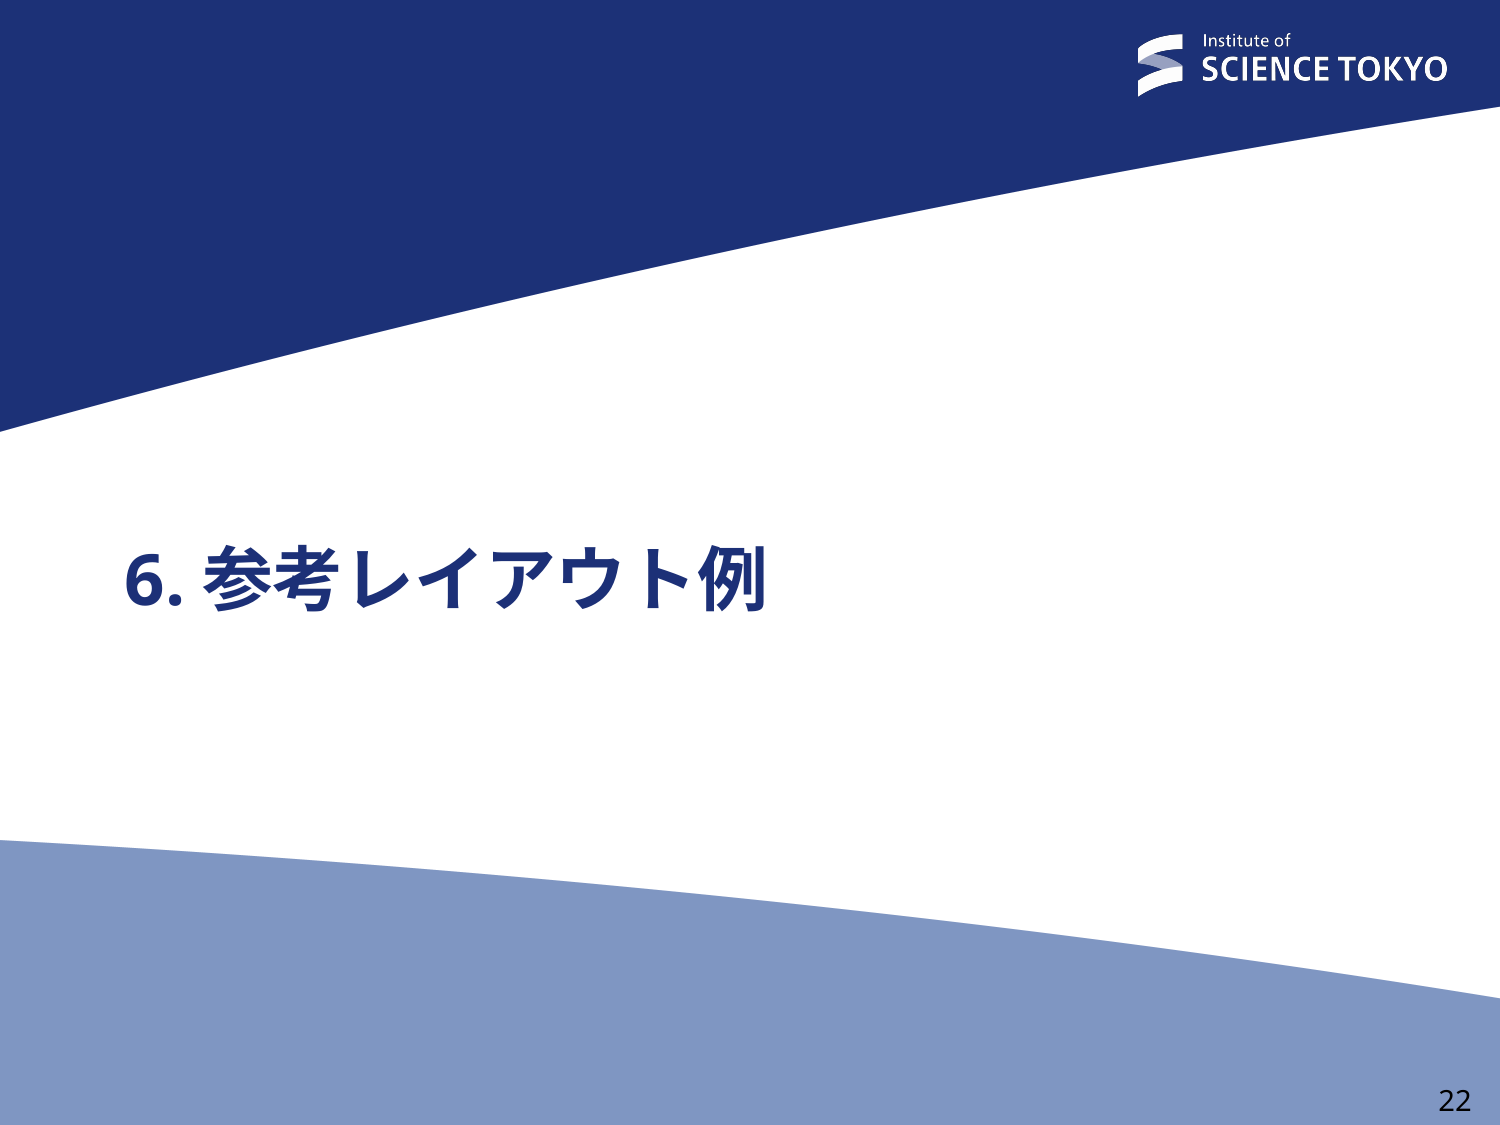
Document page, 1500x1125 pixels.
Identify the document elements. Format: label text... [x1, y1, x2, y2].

title 6.参考レイアウト例 [109, 536, 1409, 641]
slide_number 22 [1413, 1072, 1487, 1125]
picture [0, 0, 1500, 1125]
